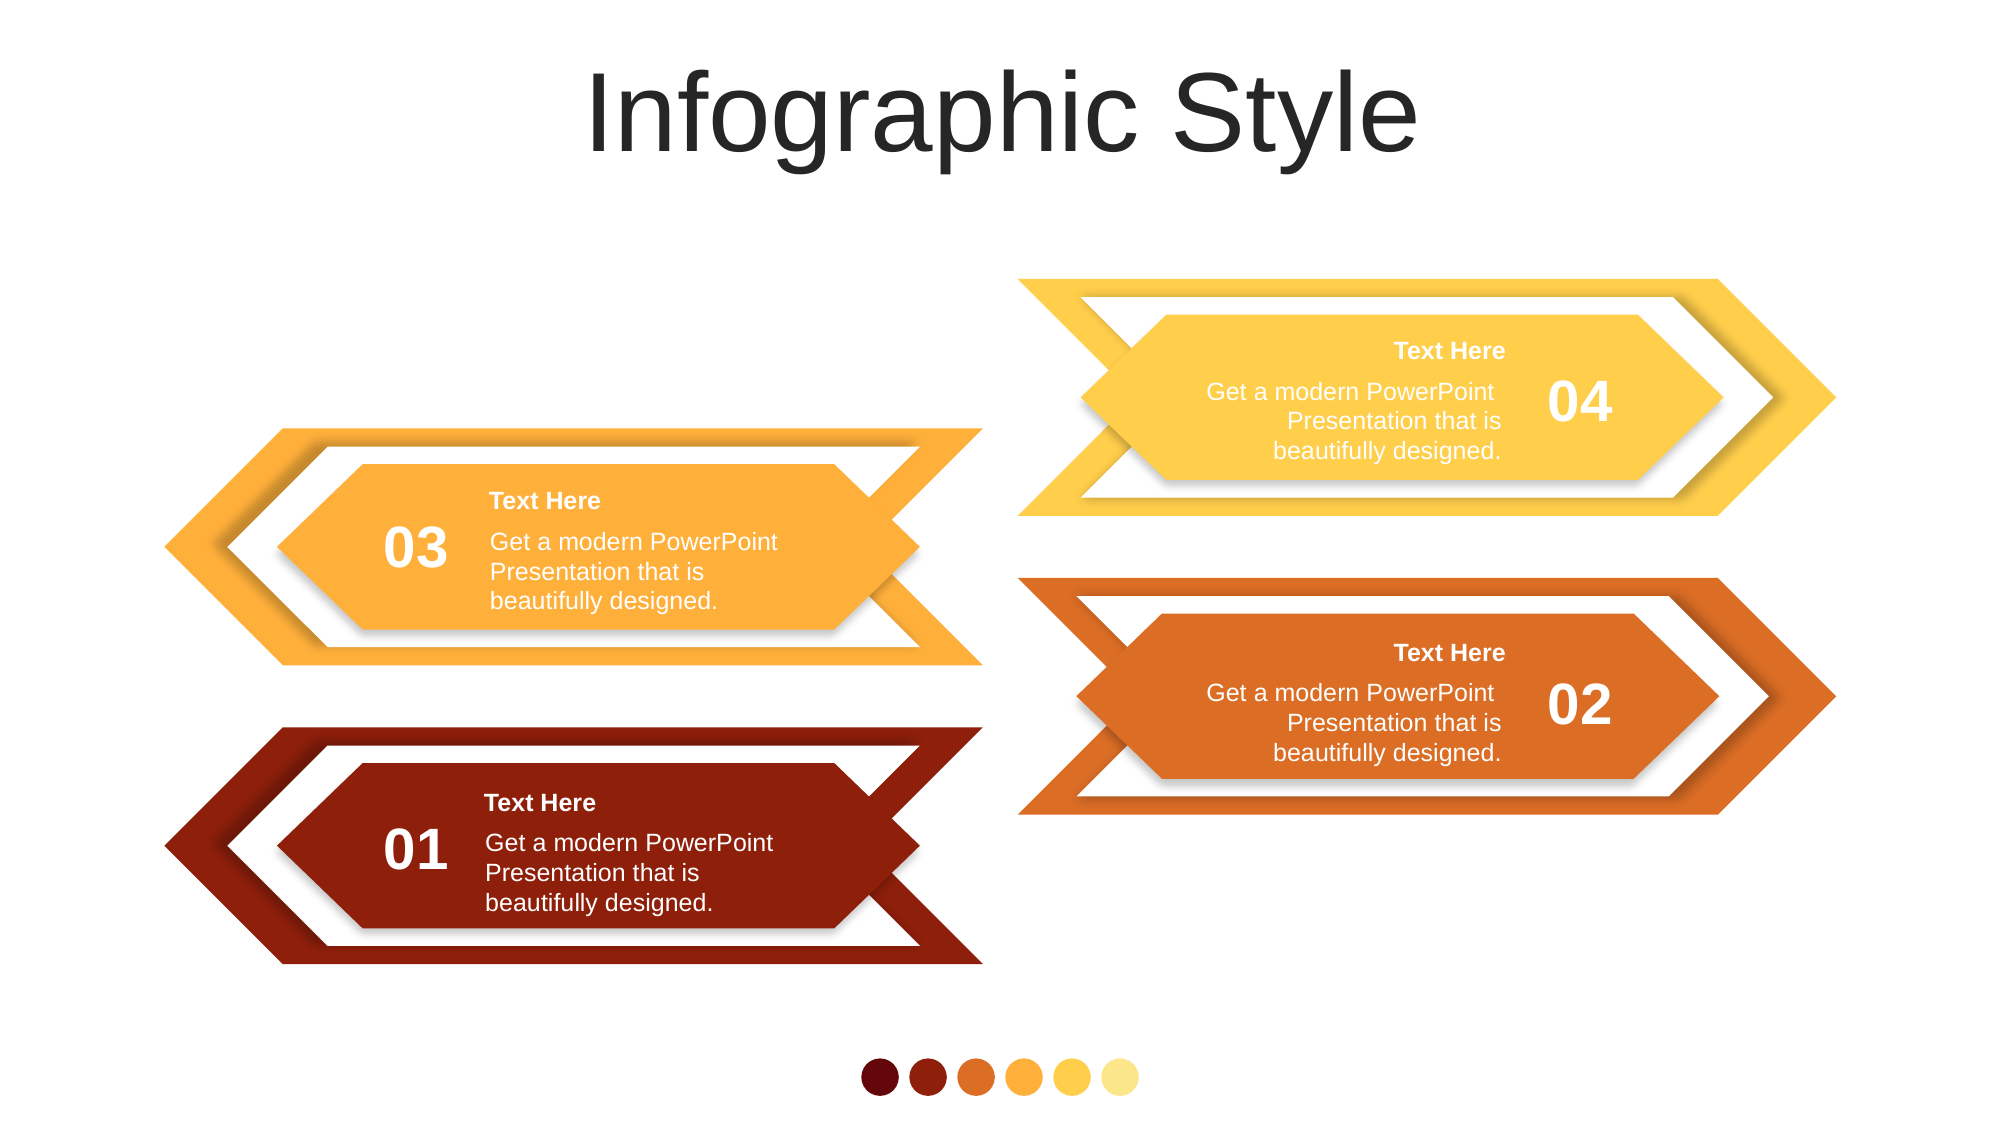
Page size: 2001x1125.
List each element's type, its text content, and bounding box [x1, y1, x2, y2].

text_box [1078, 296, 1775, 499]
text_box 03 [362, 501, 470, 587]
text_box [1158, 628, 1521, 776]
text_box [1015, 576, 1838, 816]
text_box [162, 427, 986, 667]
text_box 01 [362, 804, 469, 889]
text_box 02 [1526, 658, 1634, 744]
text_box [469, 778, 831, 926]
text_box [1079, 313, 1726, 482]
text_box [1073, 595, 1771, 798]
list Infographic Style [53, 55, 1952, 175]
text_box [1015, 277, 1838, 517]
text_box [225, 445, 923, 649]
text_box [1074, 612, 1721, 780]
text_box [1158, 327, 1521, 474]
text_box 04 [1526, 355, 1634, 441]
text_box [474, 477, 836, 624]
text_box [275, 762, 922, 930]
text_box [162, 726, 986, 966]
text_box [225, 744, 923, 947]
text_box [275, 463, 922, 631]
